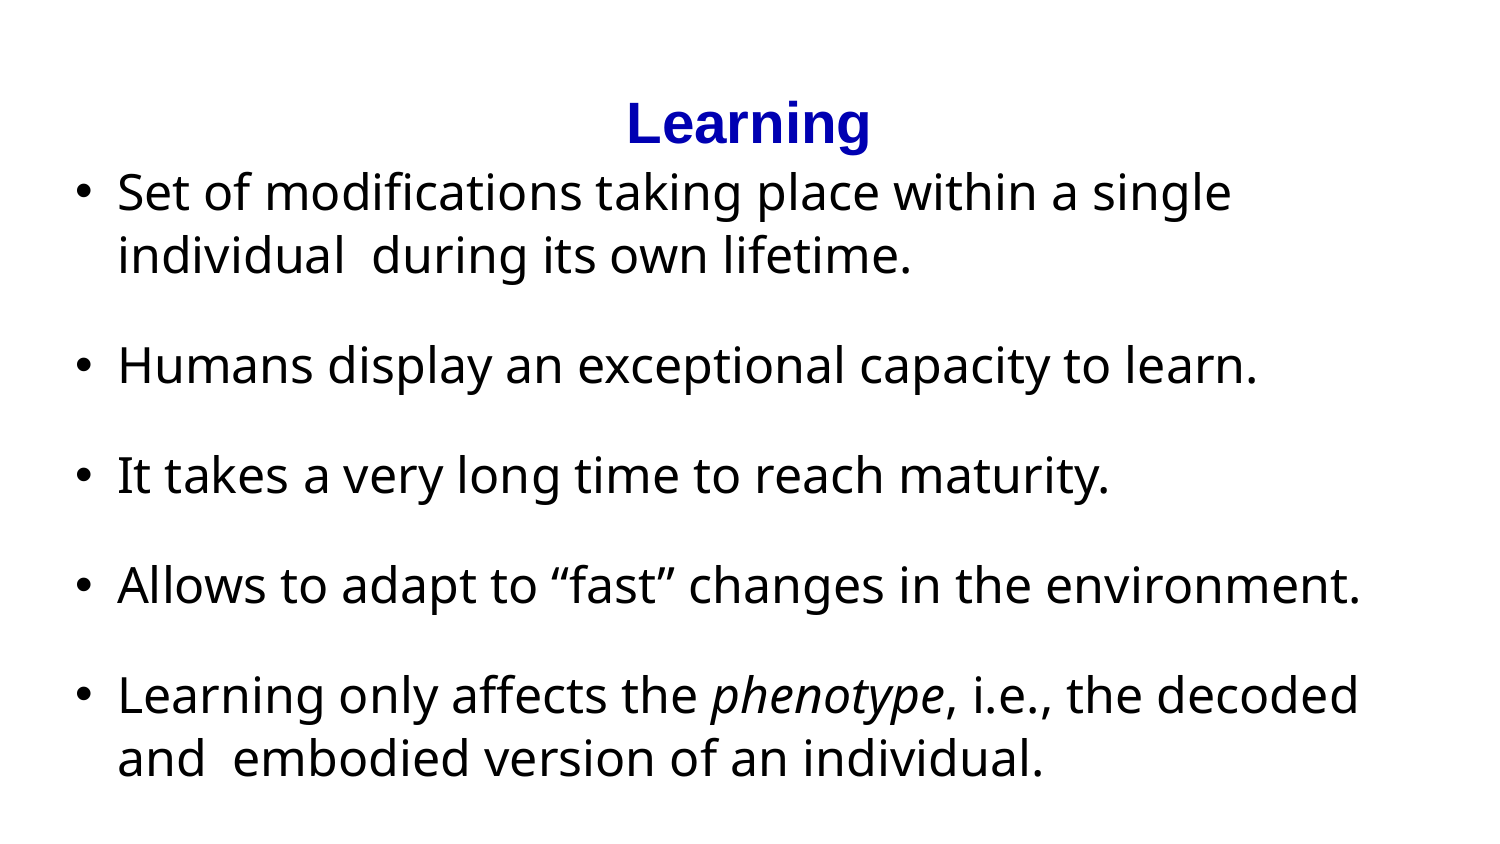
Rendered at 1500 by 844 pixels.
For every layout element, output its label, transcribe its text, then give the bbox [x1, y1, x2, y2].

text_box Set of modifications taking place within a single individual during its own lifetime. Humans display an exceptional capacity to learn. It takes a very long time to reach maturity. Allows to adapt to “fast” changes in the environment. Learning only affects the phenotype, i.e., the decoded and embodied version of an individual. [73, 155, 1427, 689]
title Learning [624, 83, 876, 147]
